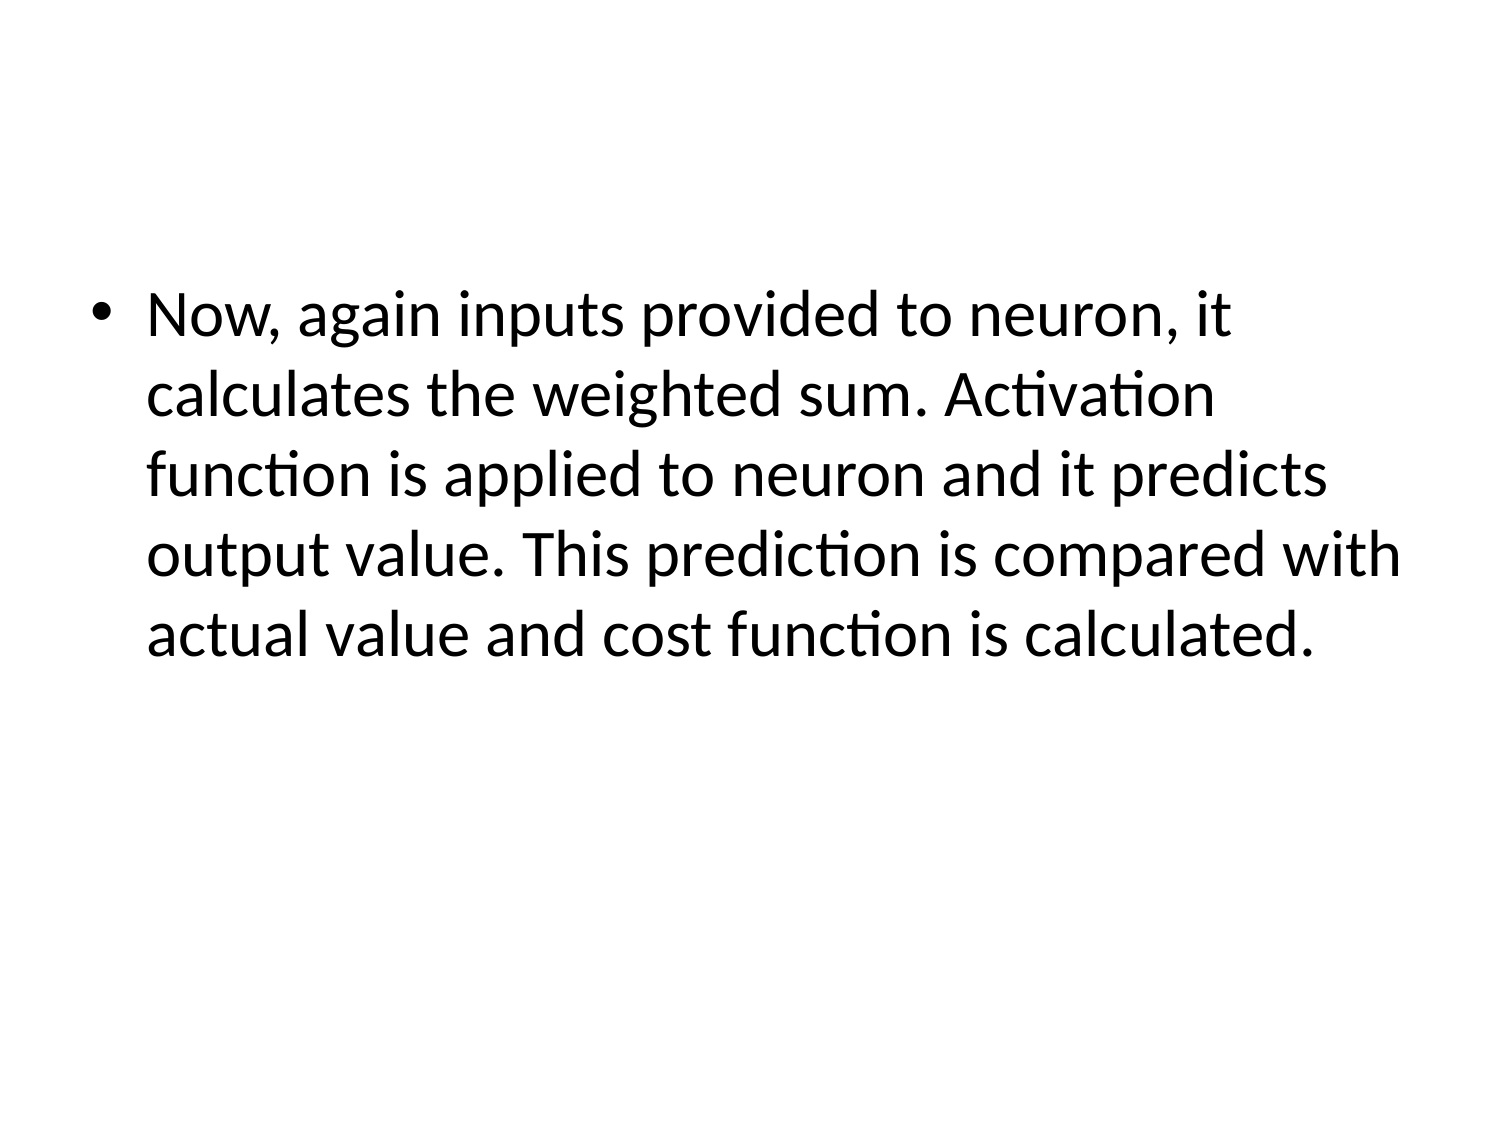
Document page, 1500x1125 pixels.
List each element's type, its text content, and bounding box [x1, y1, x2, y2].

list Now, again inputs provided to neuron, it calculates the weighted sum. Activation function is applied to neuron and it predicts output value. This prediction is compared with actual value and cost function is calculated. [75, 262, 1425, 1005]
